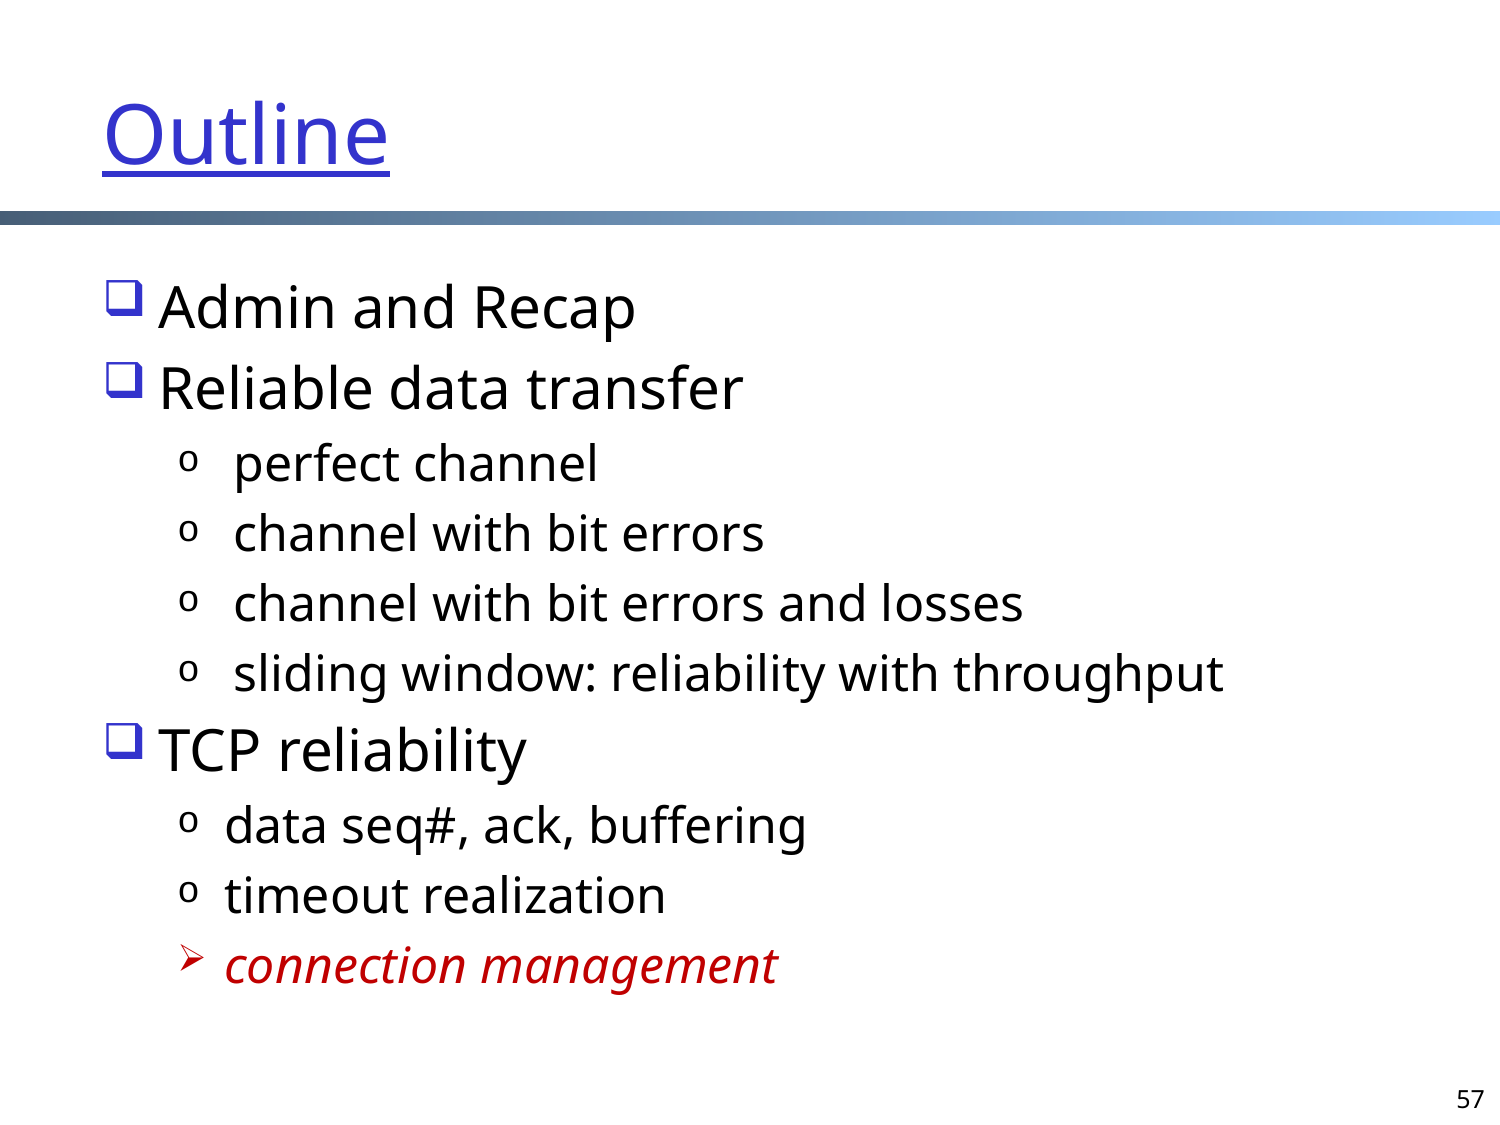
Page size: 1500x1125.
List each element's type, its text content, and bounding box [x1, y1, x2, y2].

slide_number 57 [1150, 1049, 1500, 1125]
text_box Admin and Recap Reliable data transfer perfect channel channel with bit errors channel with bit errors and losses sliding window: reliability with throughput TCP reliability data seq#, ack, buffering timeout realization connection management [87, 262, 1413, 1047]
text_box Outline [87, 37, 1404, 225]
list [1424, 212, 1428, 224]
